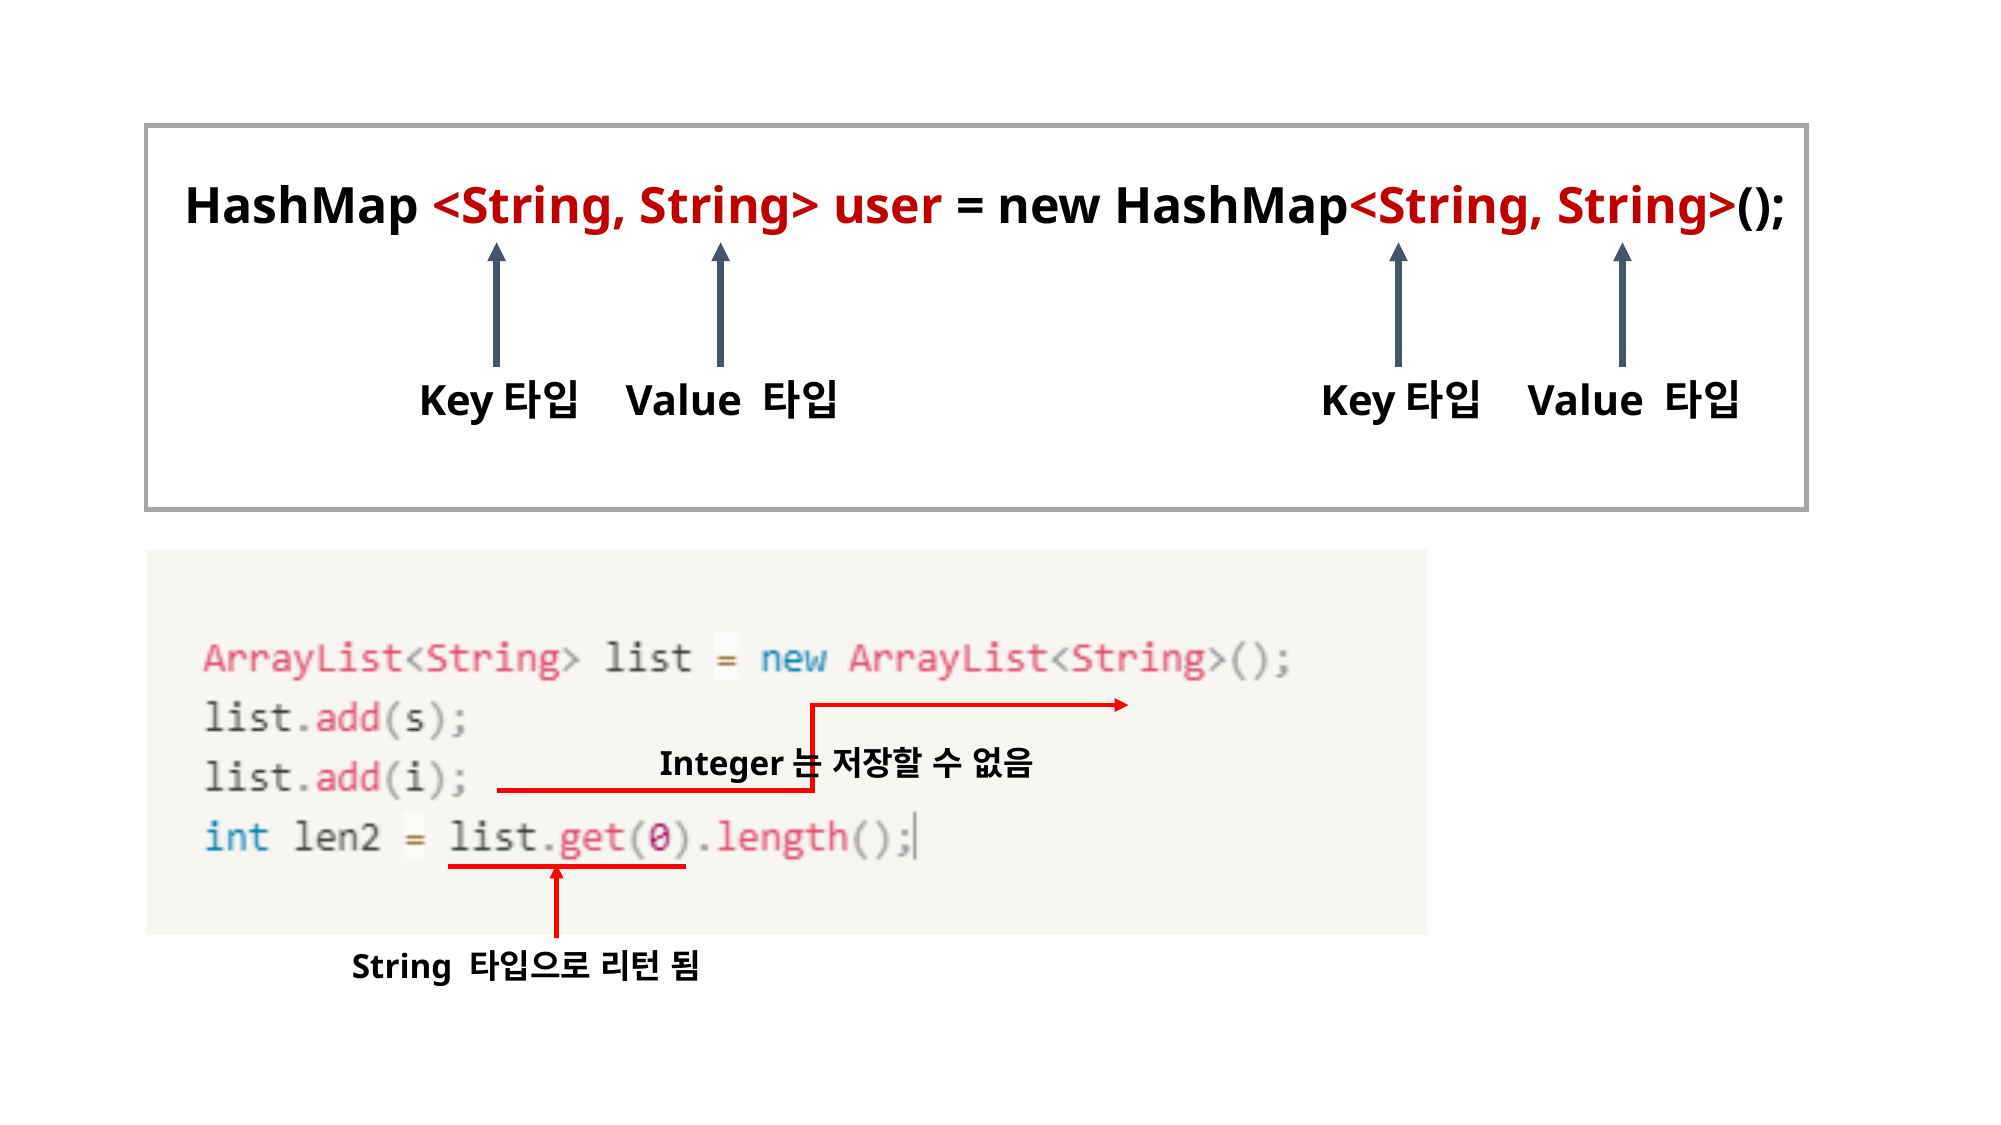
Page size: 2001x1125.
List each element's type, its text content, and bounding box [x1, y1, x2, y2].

text_box Key타입 [1305, 366, 1512, 432]
text_box Key타입 [403, 366, 610, 432]
text_box String 타입으로 리턴 됨 [337, 938, 776, 993]
text_box HashMap <String, String> user = new HashMap<String, String>(); [169, 166, 1801, 242]
text_box Value 타입 [610, 366, 881, 432]
text_box Value 타입 [1512, 366, 1783, 432]
text_box [145, 124, 1807, 510]
picture [146, 550, 1428, 935]
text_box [496, 705, 1129, 791]
